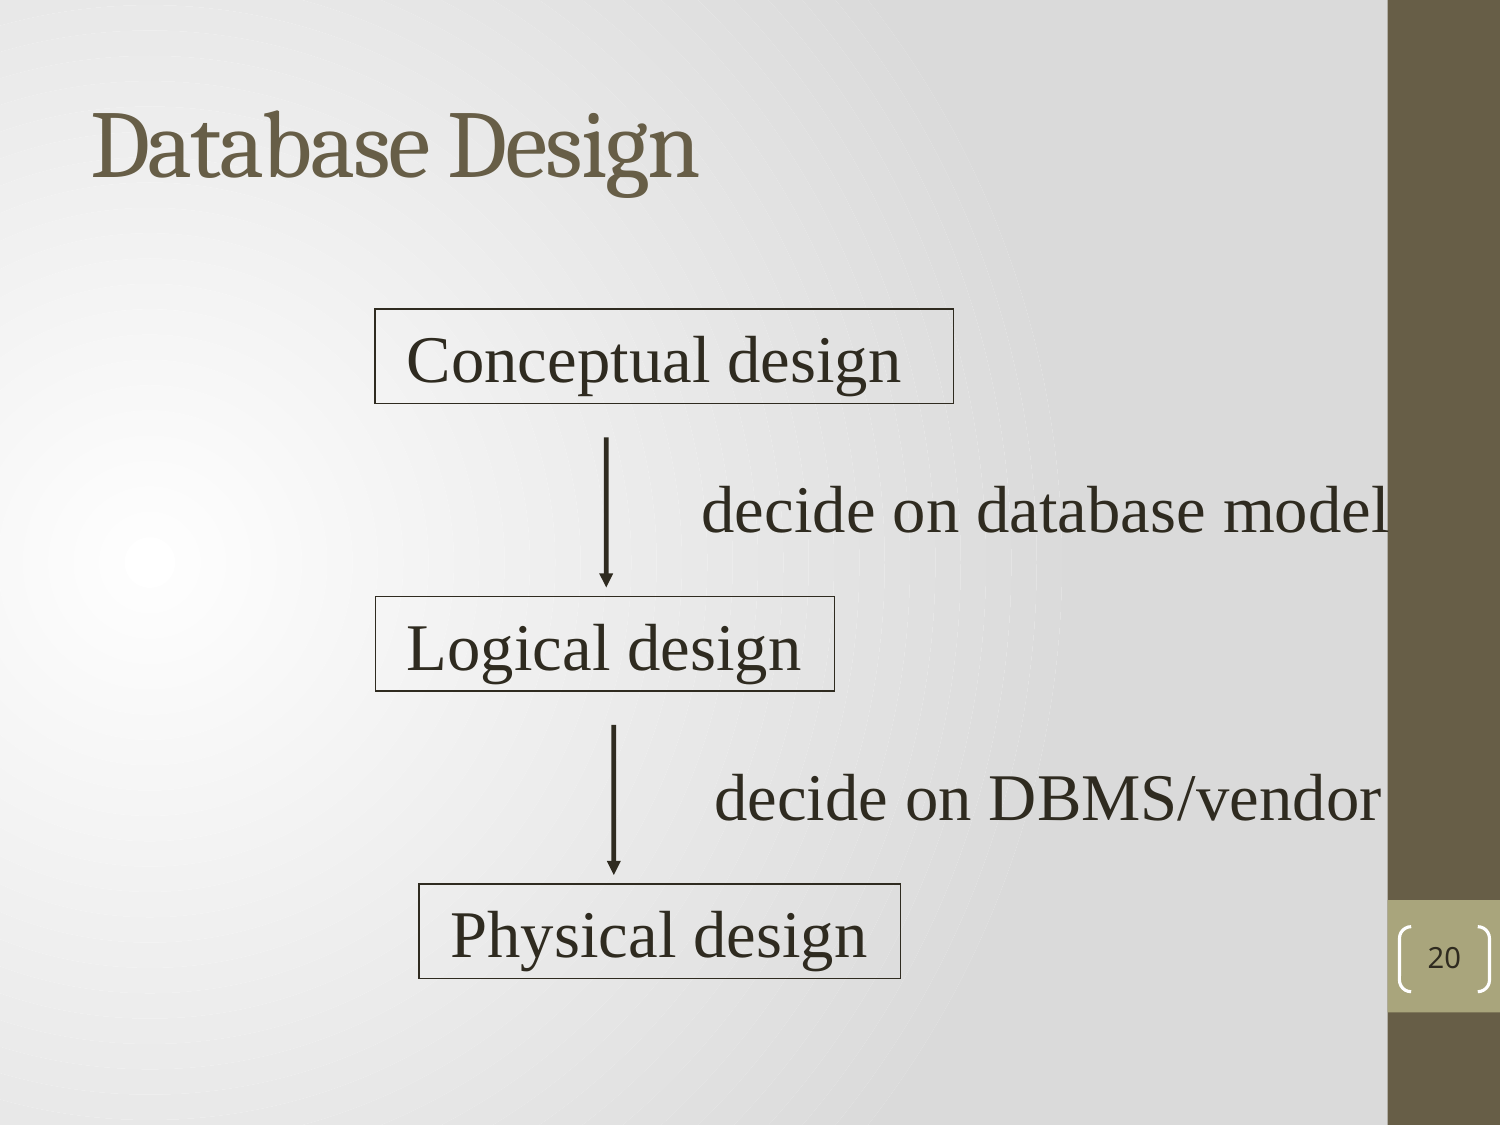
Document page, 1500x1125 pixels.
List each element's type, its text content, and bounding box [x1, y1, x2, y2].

title Database Design [75, 45, 1325, 233]
text_box decide on DBMS/vendor [699, 746, 1398, 841]
text_box Logical design [375, 596, 835, 691]
text_box Conceptual design [374, 308, 954, 404]
slide_number 20 [1397, 925, 1492, 994]
text_box [600, 437, 613, 588]
text_box Physical design [419, 883, 901, 979]
text_box [607, 724, 621, 875]
text_box decide on database model [686, 458, 1406, 554]
